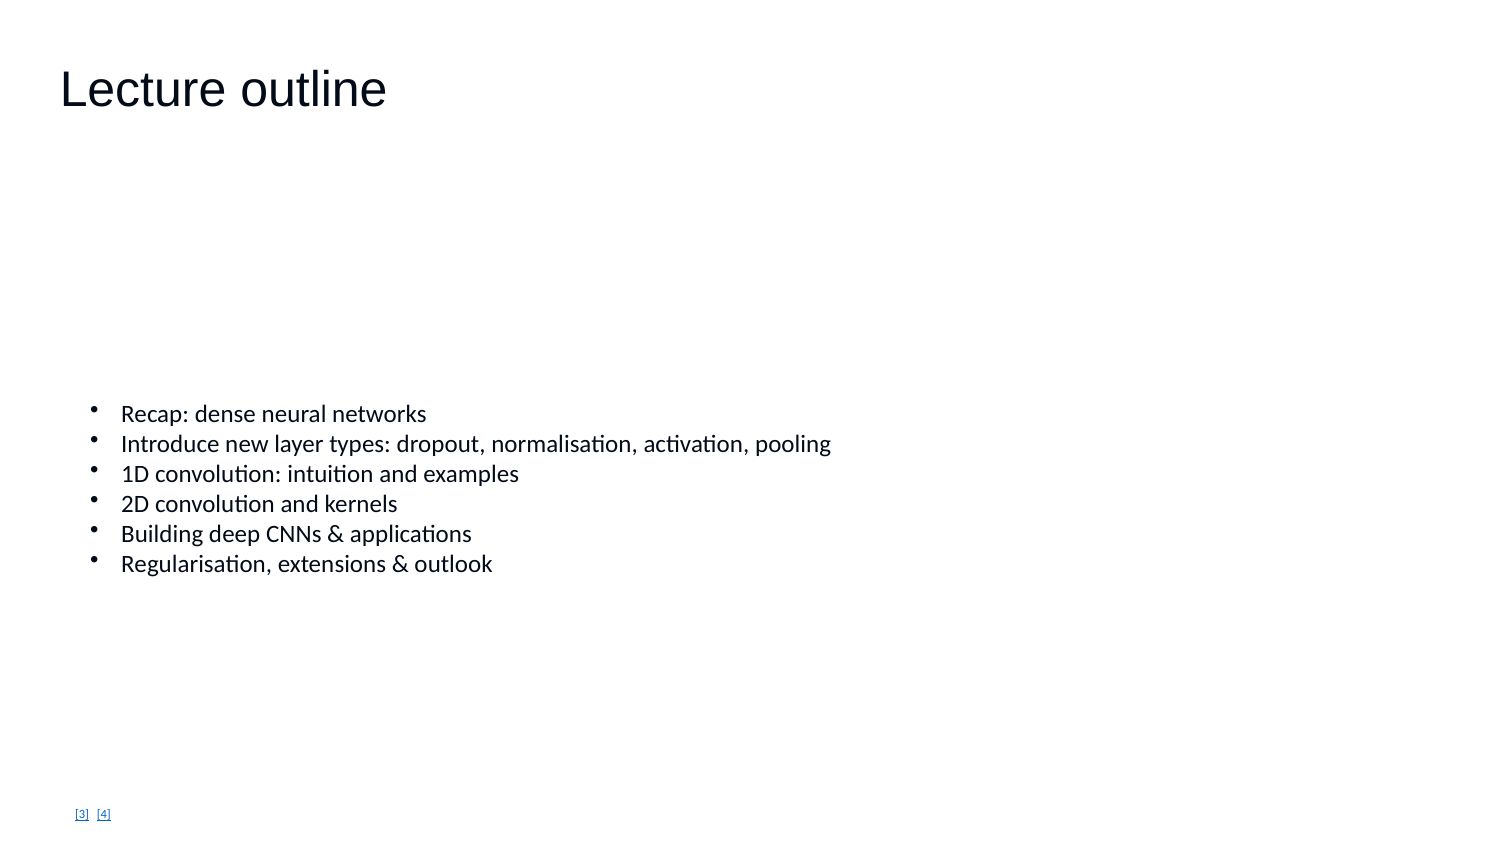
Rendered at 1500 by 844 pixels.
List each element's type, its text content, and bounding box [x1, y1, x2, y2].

text_box [3] [4] [74, 791, 1425, 837]
text_box Lecture outline [44, 45, 1455, 128]
text_box Recap: dense neural networks Introduce new layer types: dropout, normalisation, activation, pooling 1D convolution: intuition and examples 2D convolution and kernels Building deep CNNs & applications Regularisation, extensions & outlook [89, 224, 1410, 750]
